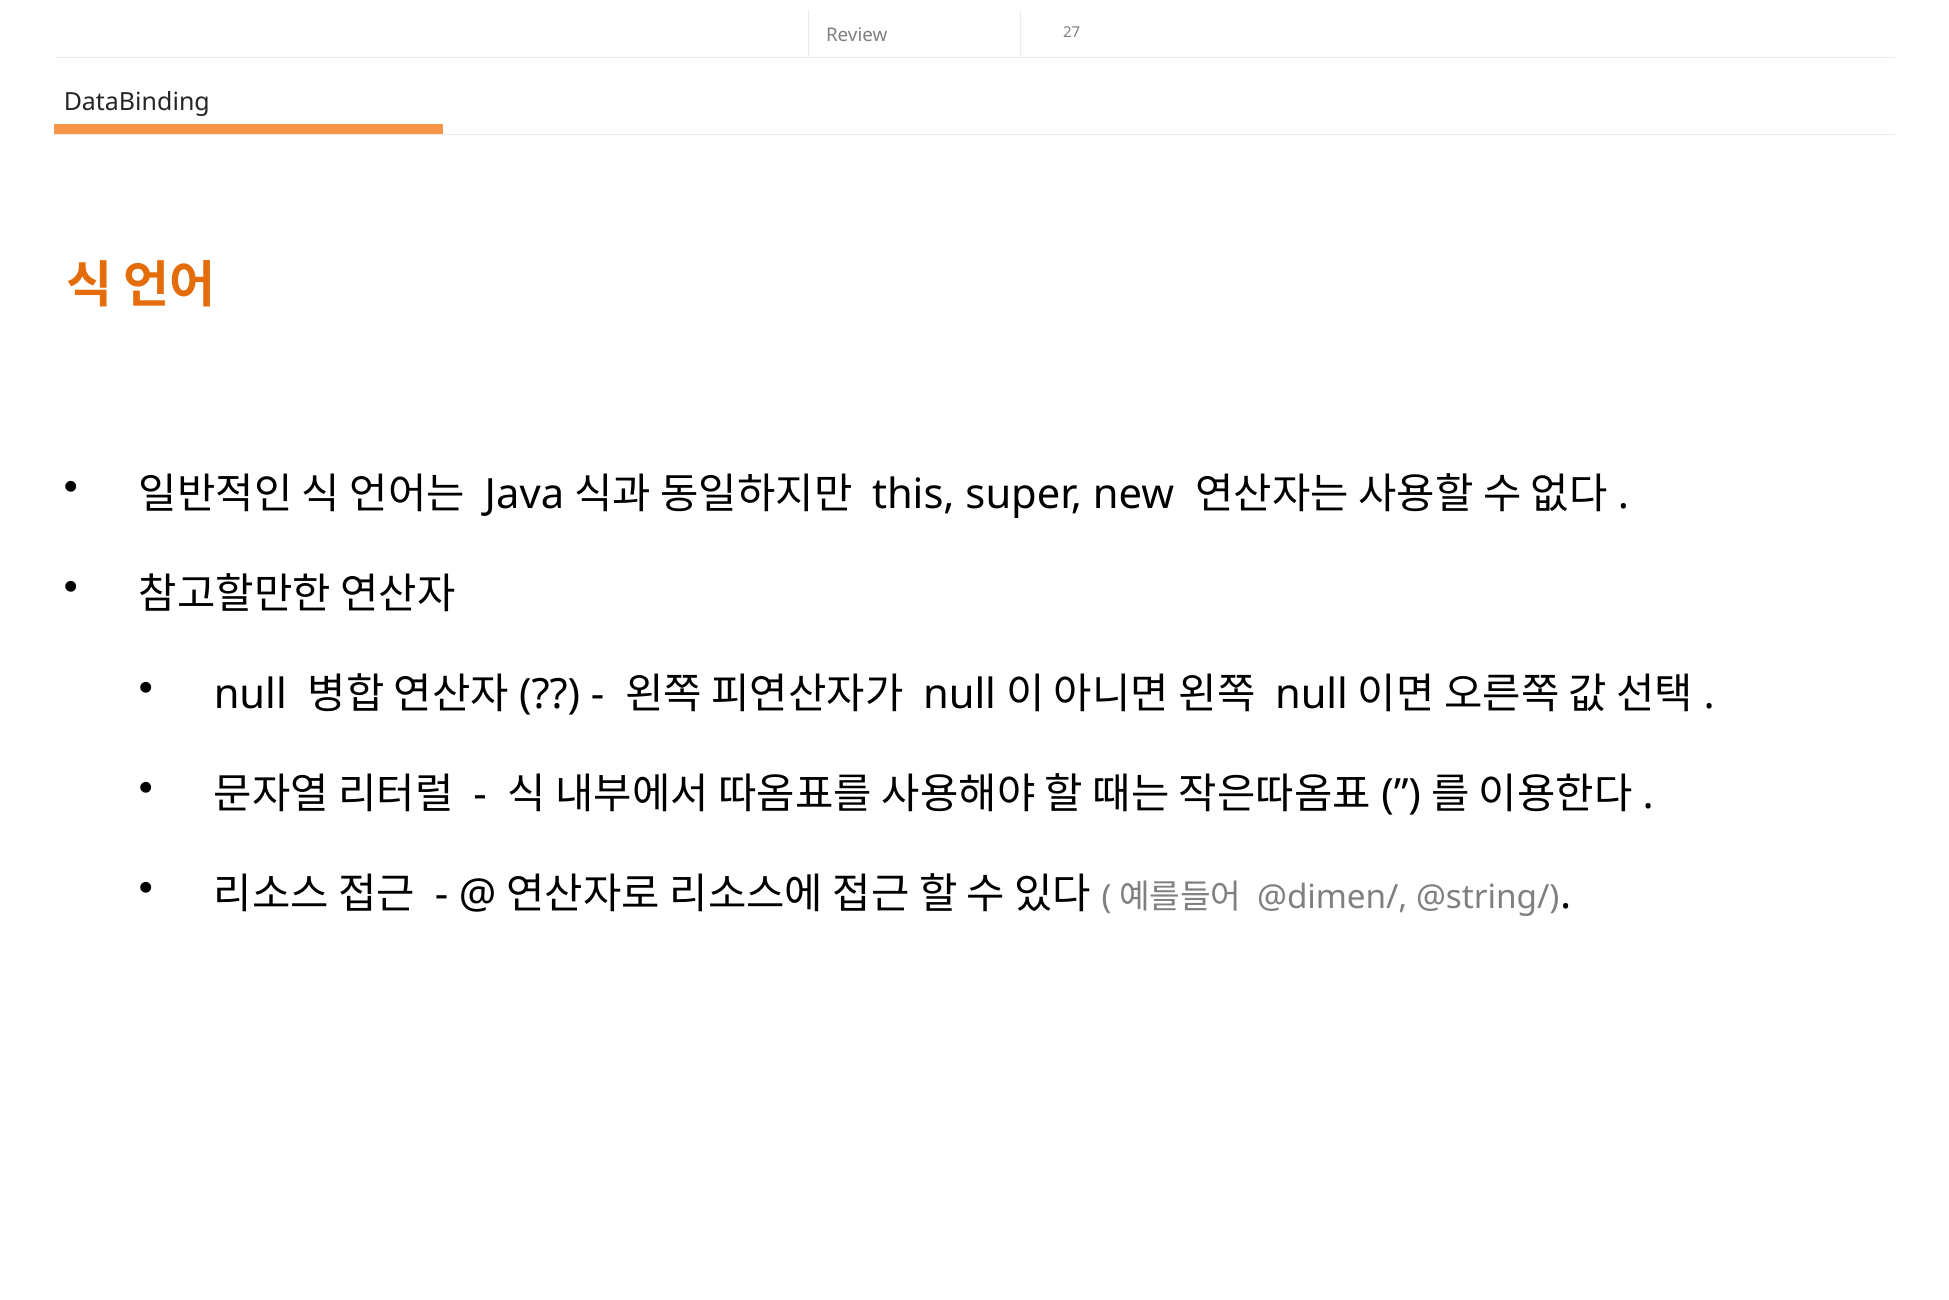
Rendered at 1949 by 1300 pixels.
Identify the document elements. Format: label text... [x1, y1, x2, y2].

text_box 식 언어 [51, 245, 231, 321]
text_box 일반적인 식 언어는 Java식과 동일하지만 this, super, new 연산자는 사용할 수 없다. 참고할만한 연산자 null 병합 연산자(??) - 왼쪽 피연산자가 null이 아니면 왼쪽 null이면 오른쪽 값 선택. 문자열 리터럴 - 식 내부에서 따옴표를 사용해야 할 때는 작은따옴표(’’)를 이용한다. 리소스 접근 - @연산자로 리소스에 접근 할 수 있다(예를들어 @dimen/, @string/). [48, 409, 1889, 925]
text_box DataBinding [48, 74, 1727, 126]
